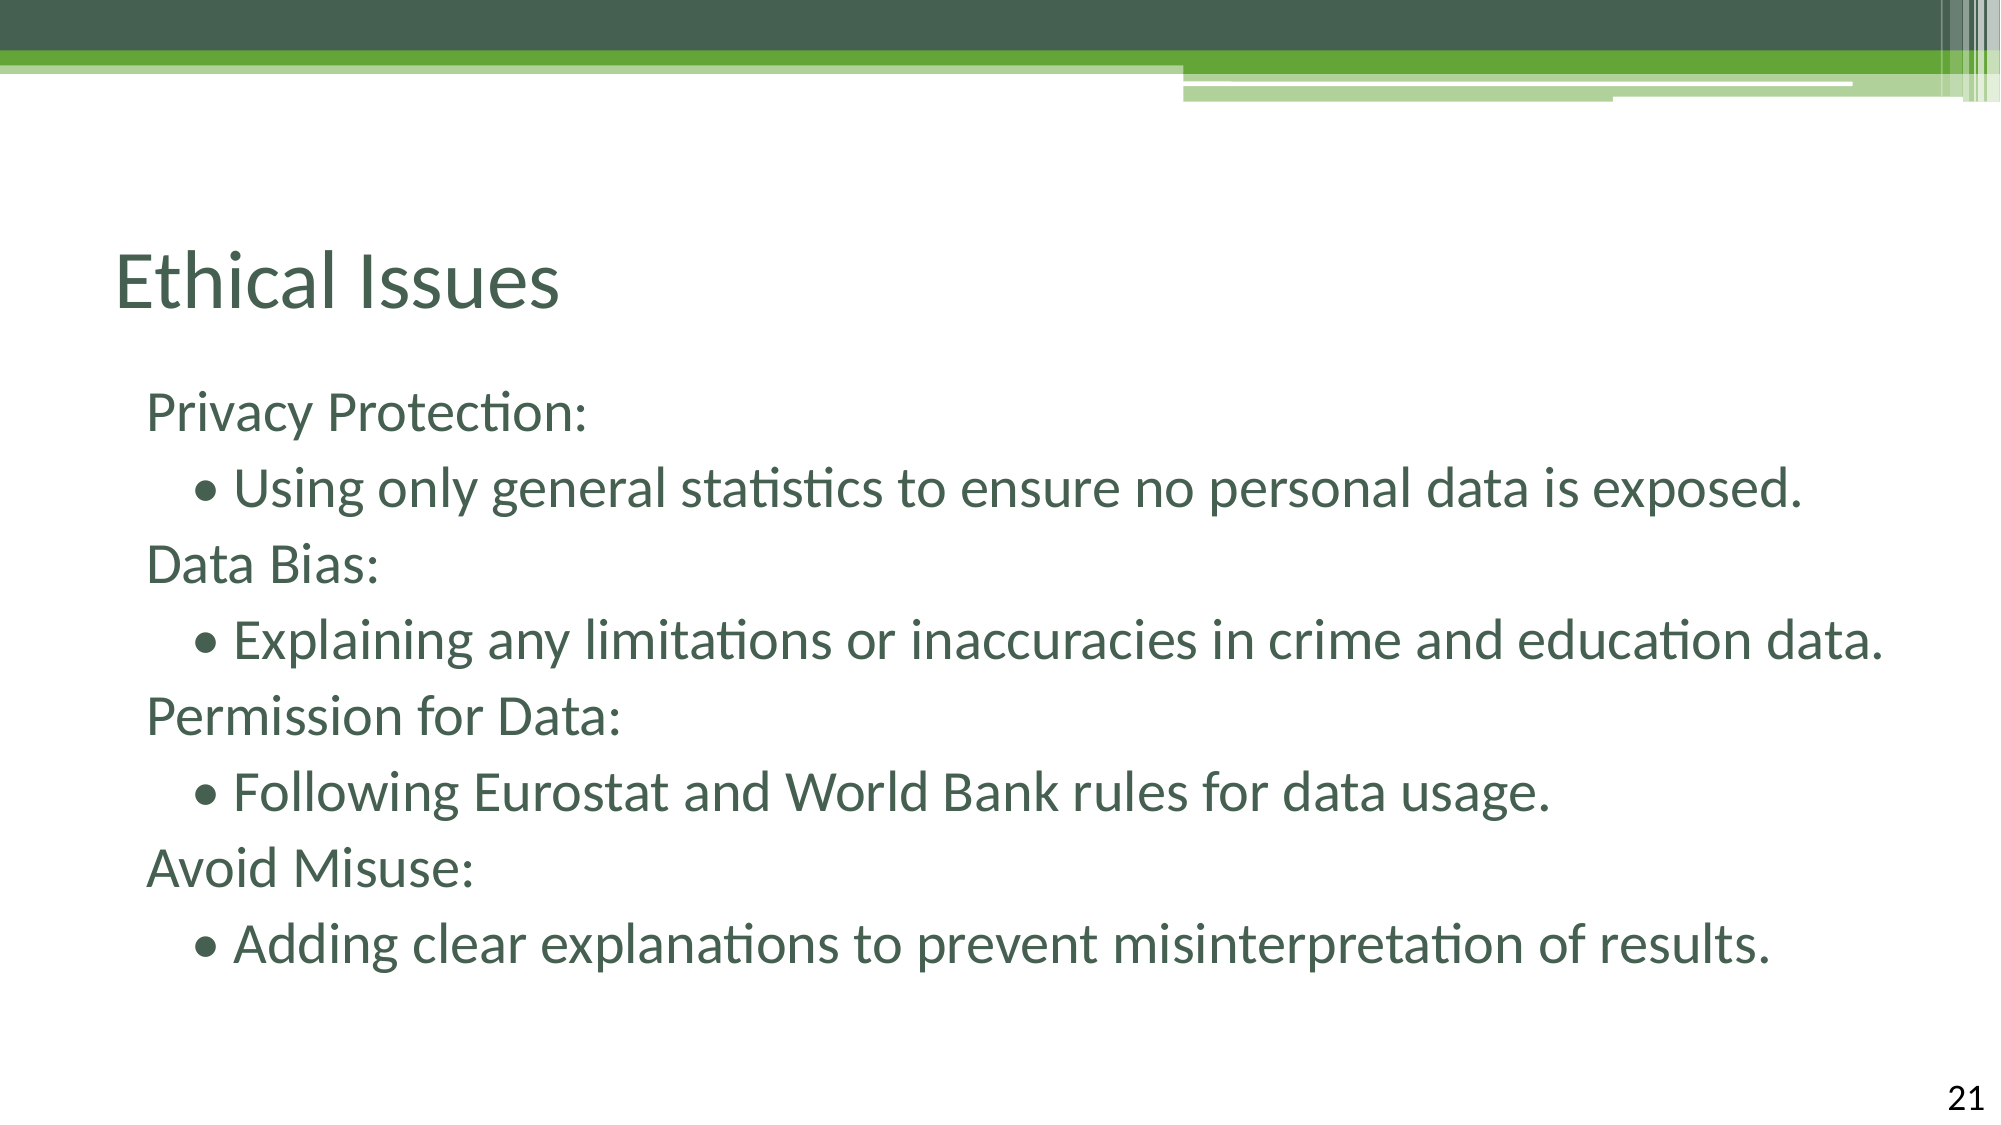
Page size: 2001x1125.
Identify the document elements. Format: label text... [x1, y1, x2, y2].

slide_number 21 [1833, 1065, 2000, 1125]
title Ethical Issues [99, 187, 1900, 363]
list Privacy Protection: • Using only general statistics to ensure no personal data is exposed. Data Bias: • Explaining any limitations or inaccuracies in crime and education data. Permission for Data: • Following Eurostat and World Bank rules for data usage. Avoid Misuse: • Adding clear explanations to prevent misinterpretation of results. [99, 365, 1986, 1079]
